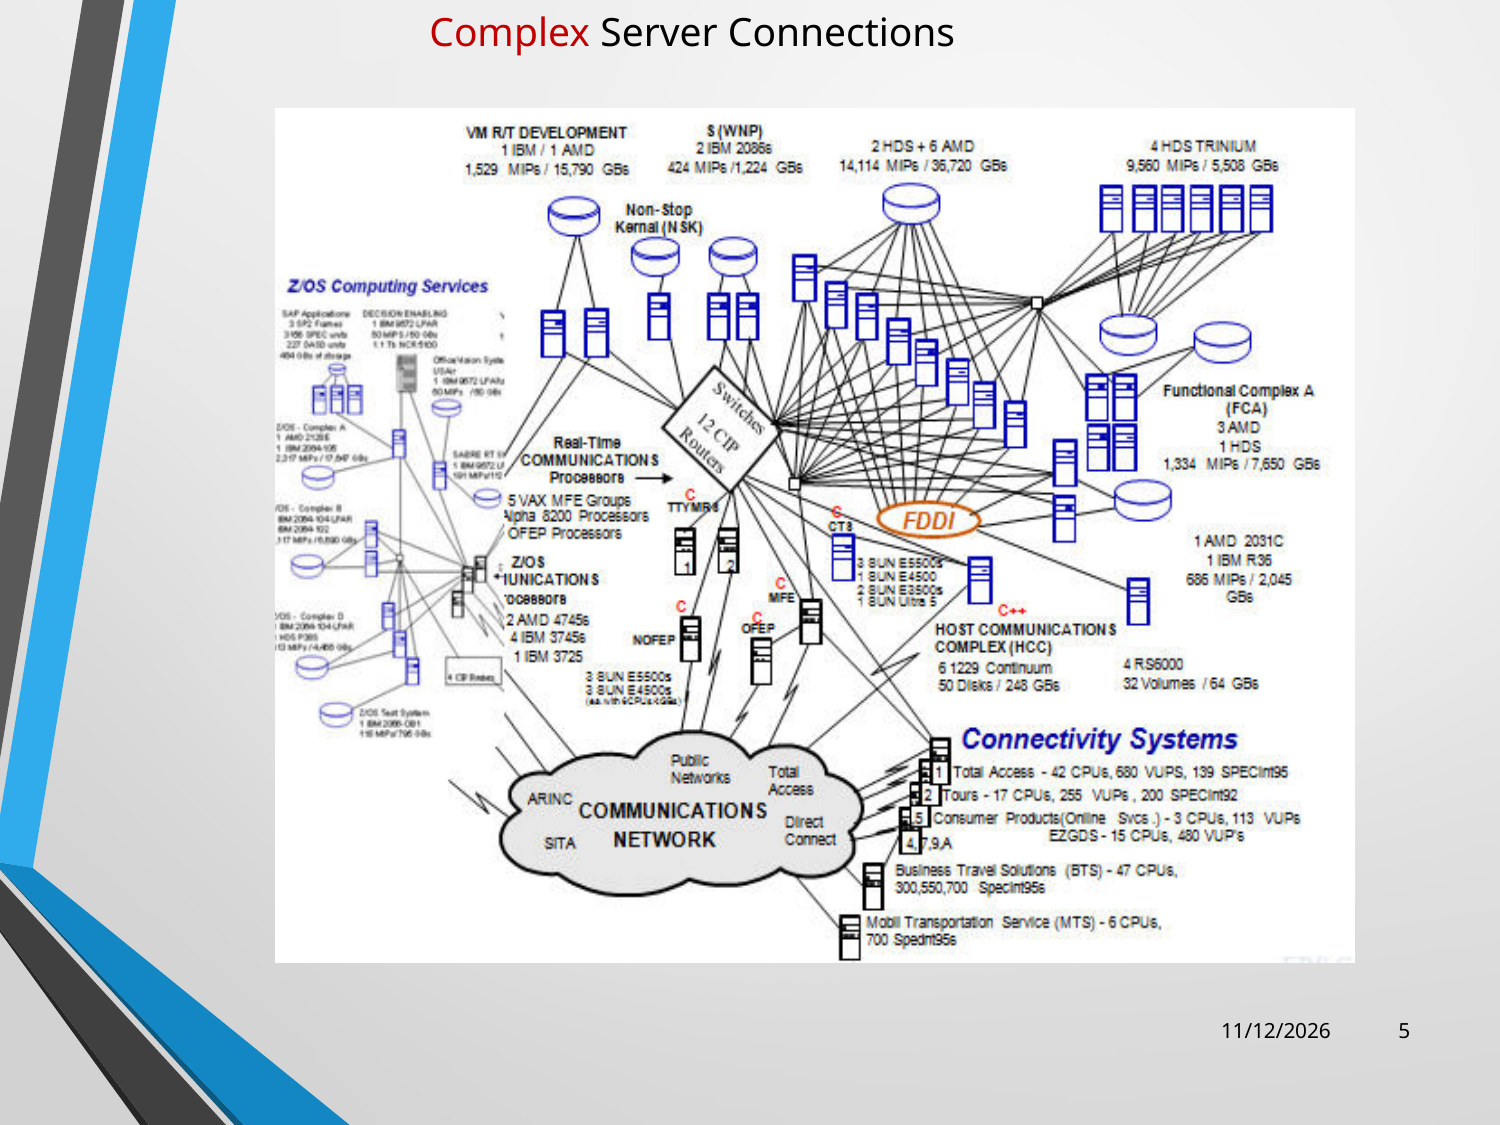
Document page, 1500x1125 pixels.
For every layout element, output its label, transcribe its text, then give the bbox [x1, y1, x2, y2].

picture [274, 108, 1355, 963]
title Complex Server Connections [67, 0, 1318, 63]
slide_number 5 [1354, 1001, 1425, 1062]
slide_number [1204, 1001, 1346, 1062]
